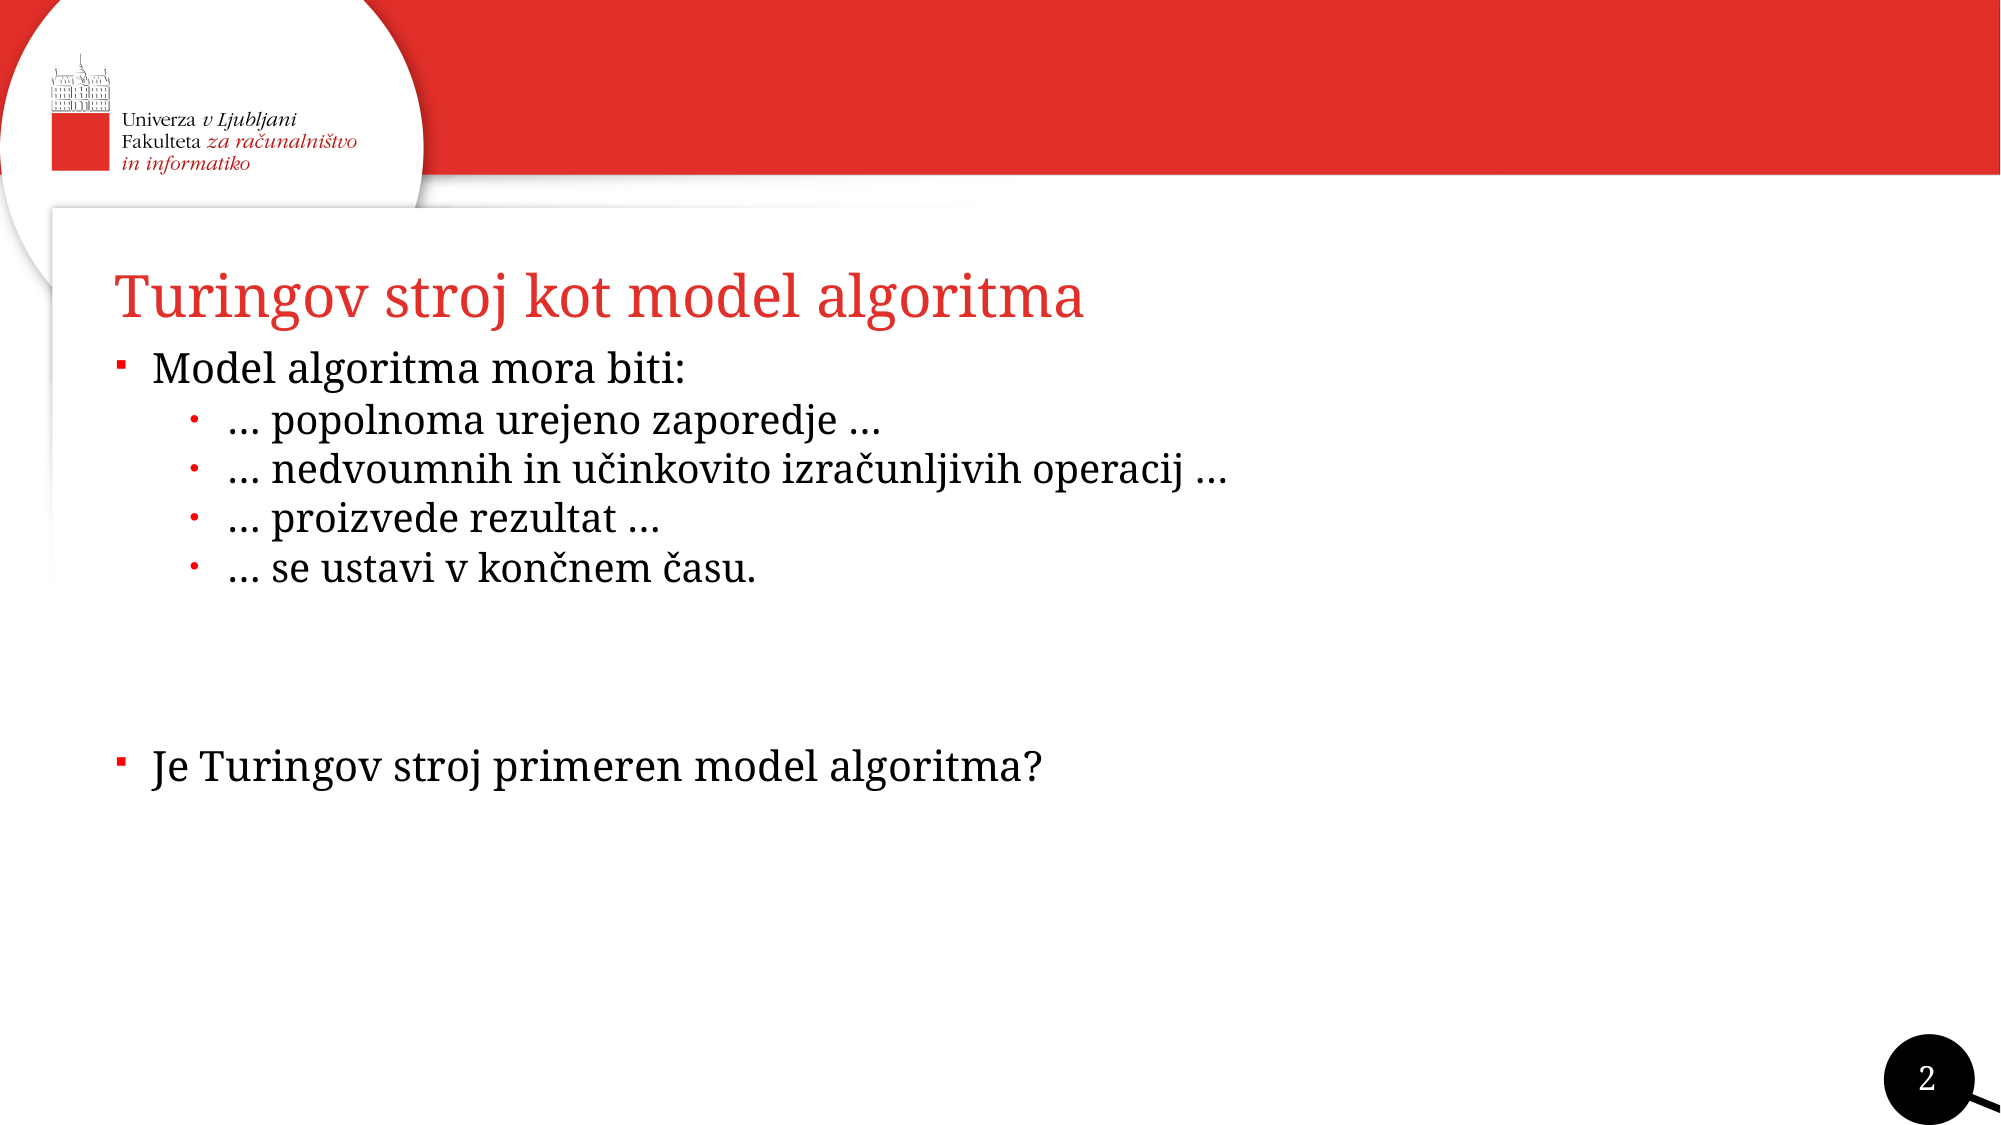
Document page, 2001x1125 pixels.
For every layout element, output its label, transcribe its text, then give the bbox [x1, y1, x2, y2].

title Turingov stroj kot model algoritma [99, 257, 1797, 340]
list Model algoritma mora biti: … popolnoma urejeno zaporedje … … nedvoumnih in učinkovito izračunljivih operacij … … proizvede rezultat … … se ustavi v končnem času. Je Turingov stroj primeren model algoritma? [99, 340, 1797, 1032]
picture [0, 0, 2001, 1125]
slide_number 2 [1501, 1046, 1952, 1107]
